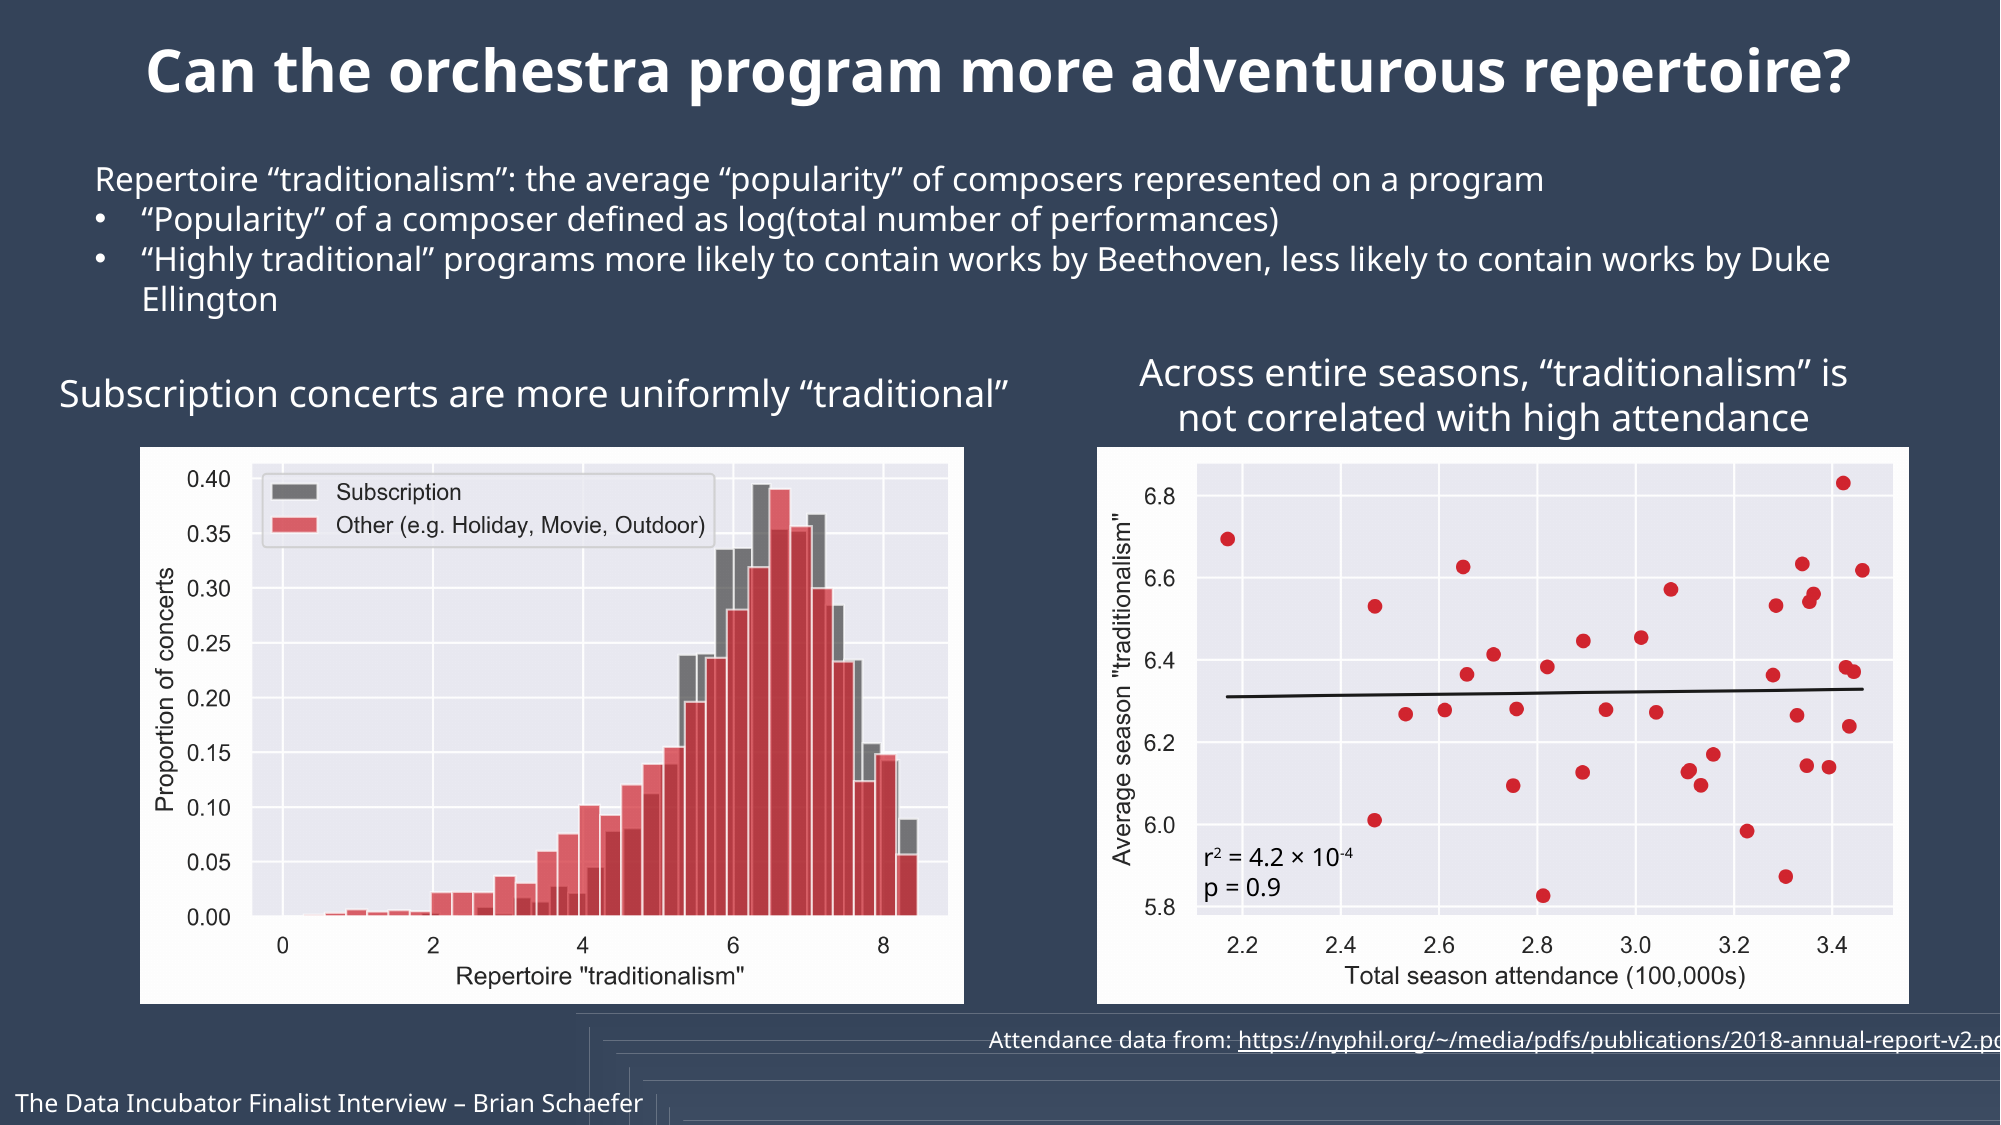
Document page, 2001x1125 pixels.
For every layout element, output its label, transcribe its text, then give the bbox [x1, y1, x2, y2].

text_box Attendance data from: https://nyphil.org/~/media/pdfs/publications/2018-annual-report-v2.pdf [974, 1017, 2000, 1064]
text_box Across entire seasons, “traditionalism” is not correlated with high attendance [1097, 341, 1891, 447]
title Can the orchestra program more adventurous repertoire? [19, 14, 1981, 132]
text_box Repertoire “traditionalism”: the average “popularity” of composers represented on a program “Popularity” of a composer defined as log(total number of performances) “Highly traditional” programs more likely to contain works by Beethoven, less likely to contain works by Duke Ellington [79, 150, 1926, 326]
text_box Subscription concerts are more uniformly “traditional” [44, 362, 1025, 423]
picture [1097, 447, 1909, 1004]
footer The Data Incubator Finalist Interview – Brian Schaefer [0, 1065, 2000, 1125]
picture [140, 447, 964, 1004]
